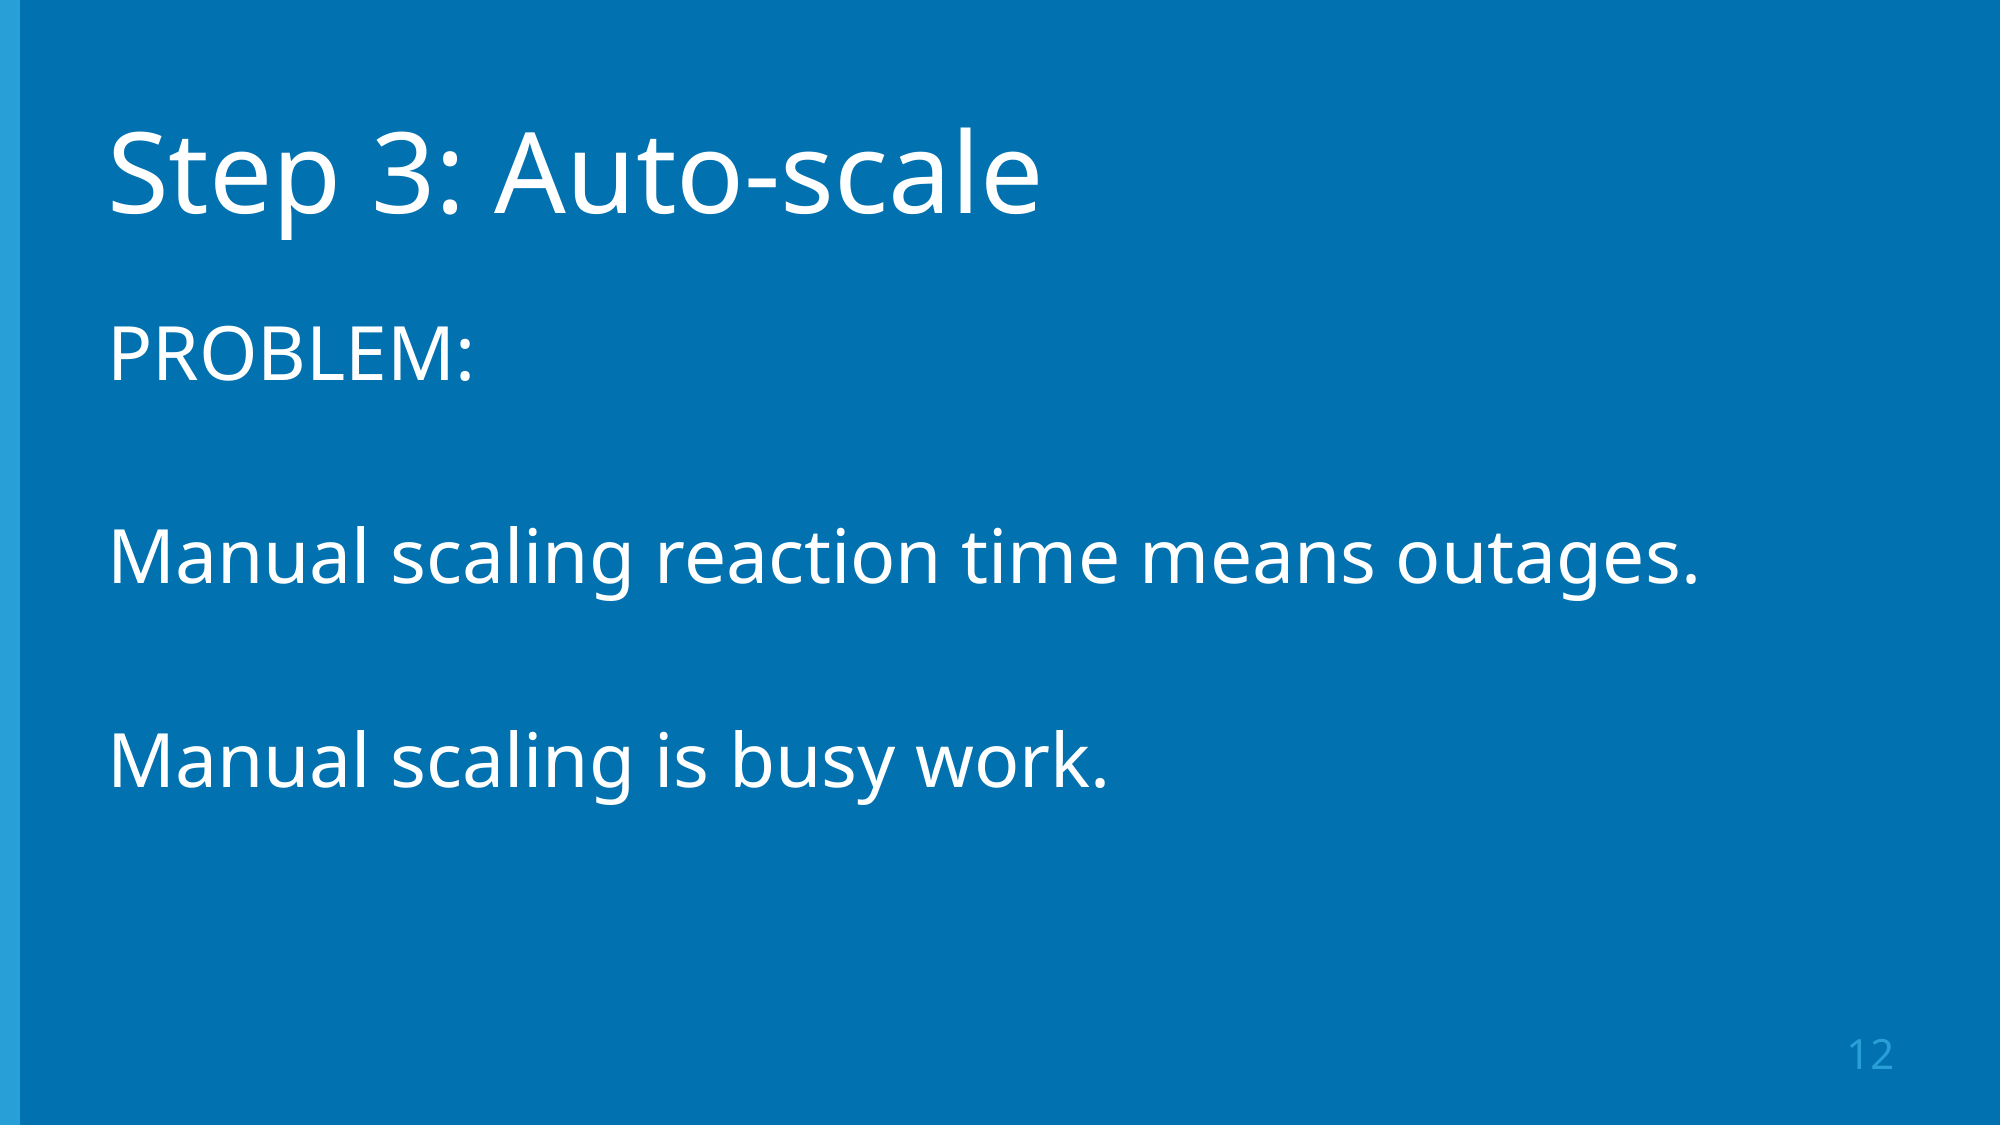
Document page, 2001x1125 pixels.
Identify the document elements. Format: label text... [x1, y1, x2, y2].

slide_number 12 [1459, 1026, 1910, 1087]
list PROBLEM: Manual scaling reaction time means outages. Manual scaling is busy work. [92, 307, 1910, 1000]
title Step 3: Auto-scale [92, 68, 1910, 286]
